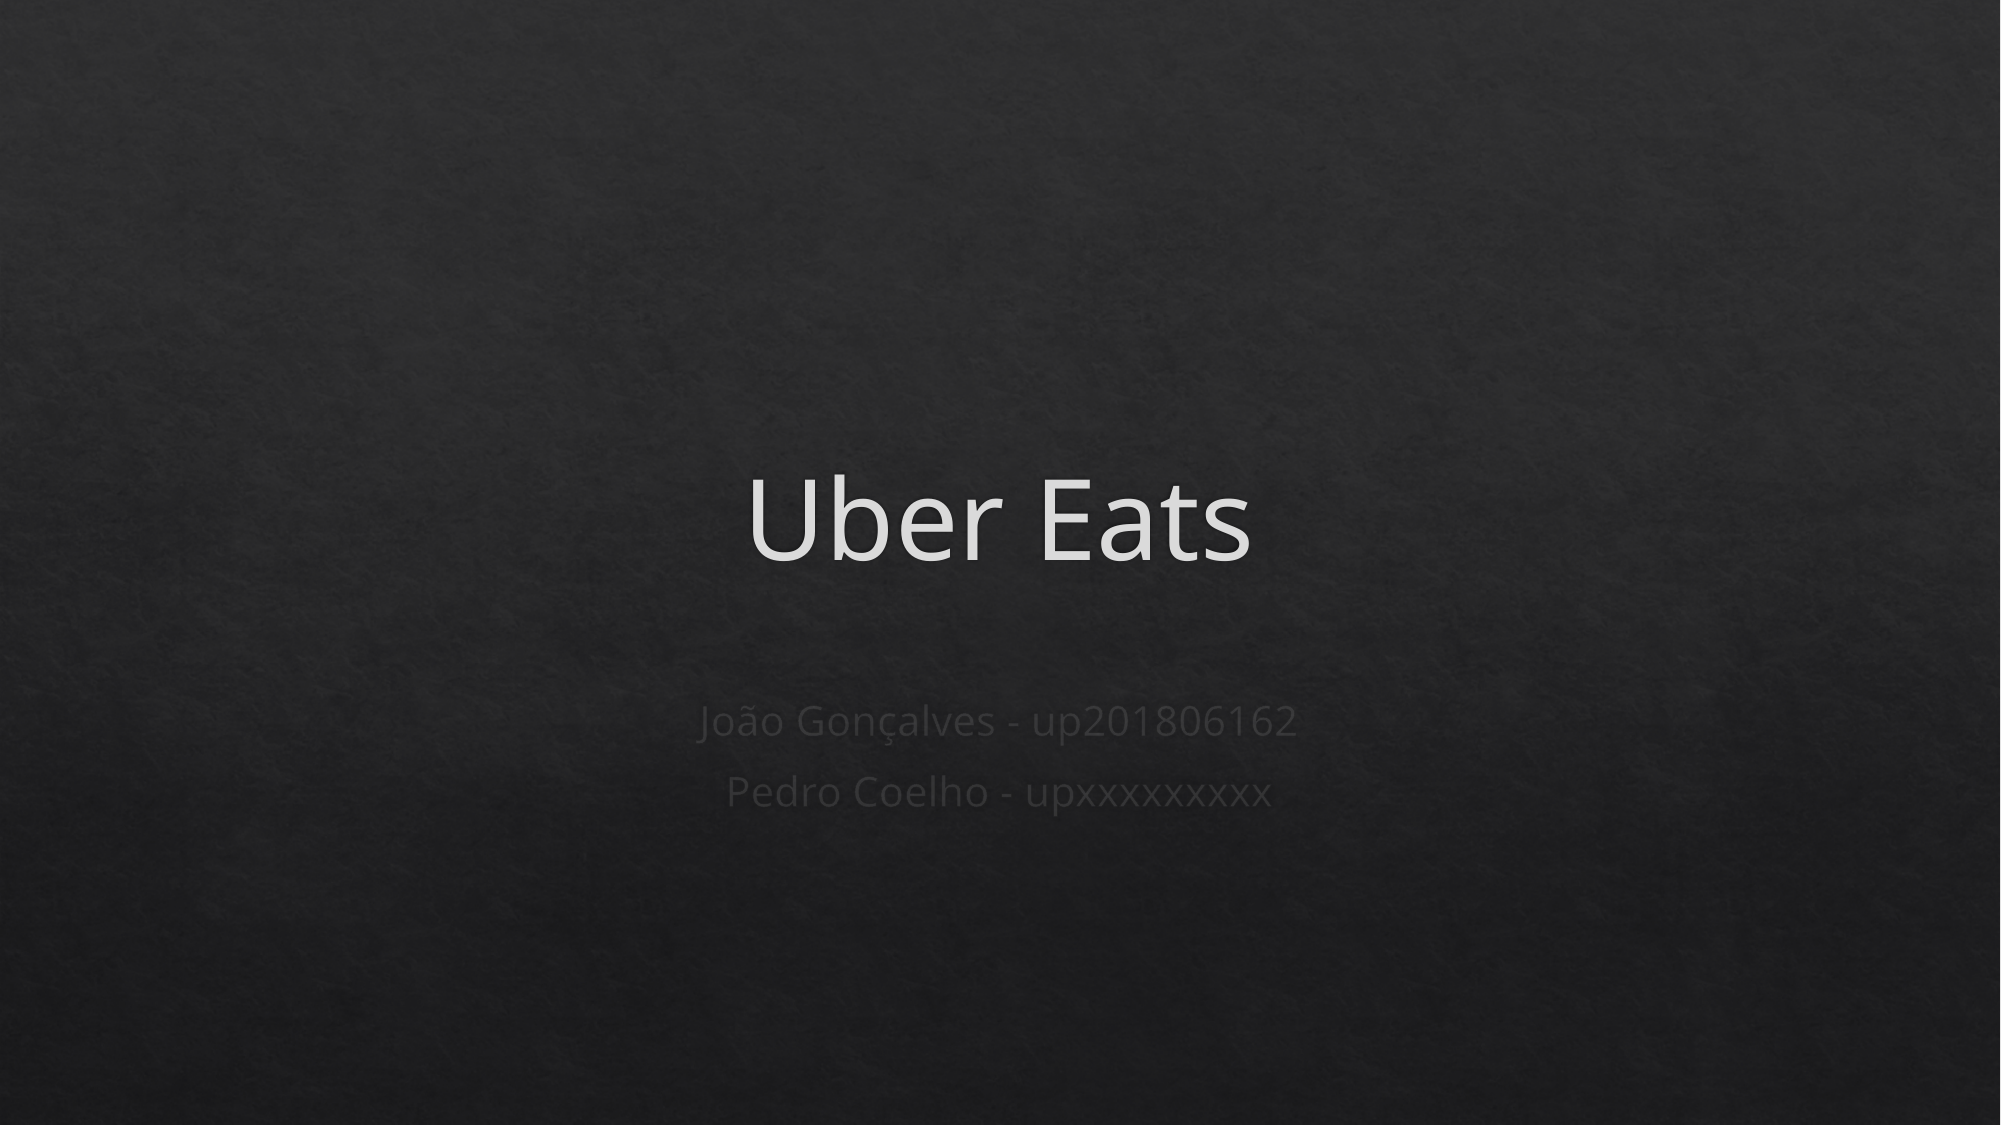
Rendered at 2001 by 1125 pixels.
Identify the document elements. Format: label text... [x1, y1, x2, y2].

title Uber Eats [224, 290, 1774, 591]
subtitle João Gonçalves - up201806162 Pedro Coelho - upxxxxxxxxx [224, 686, 1774, 859]
